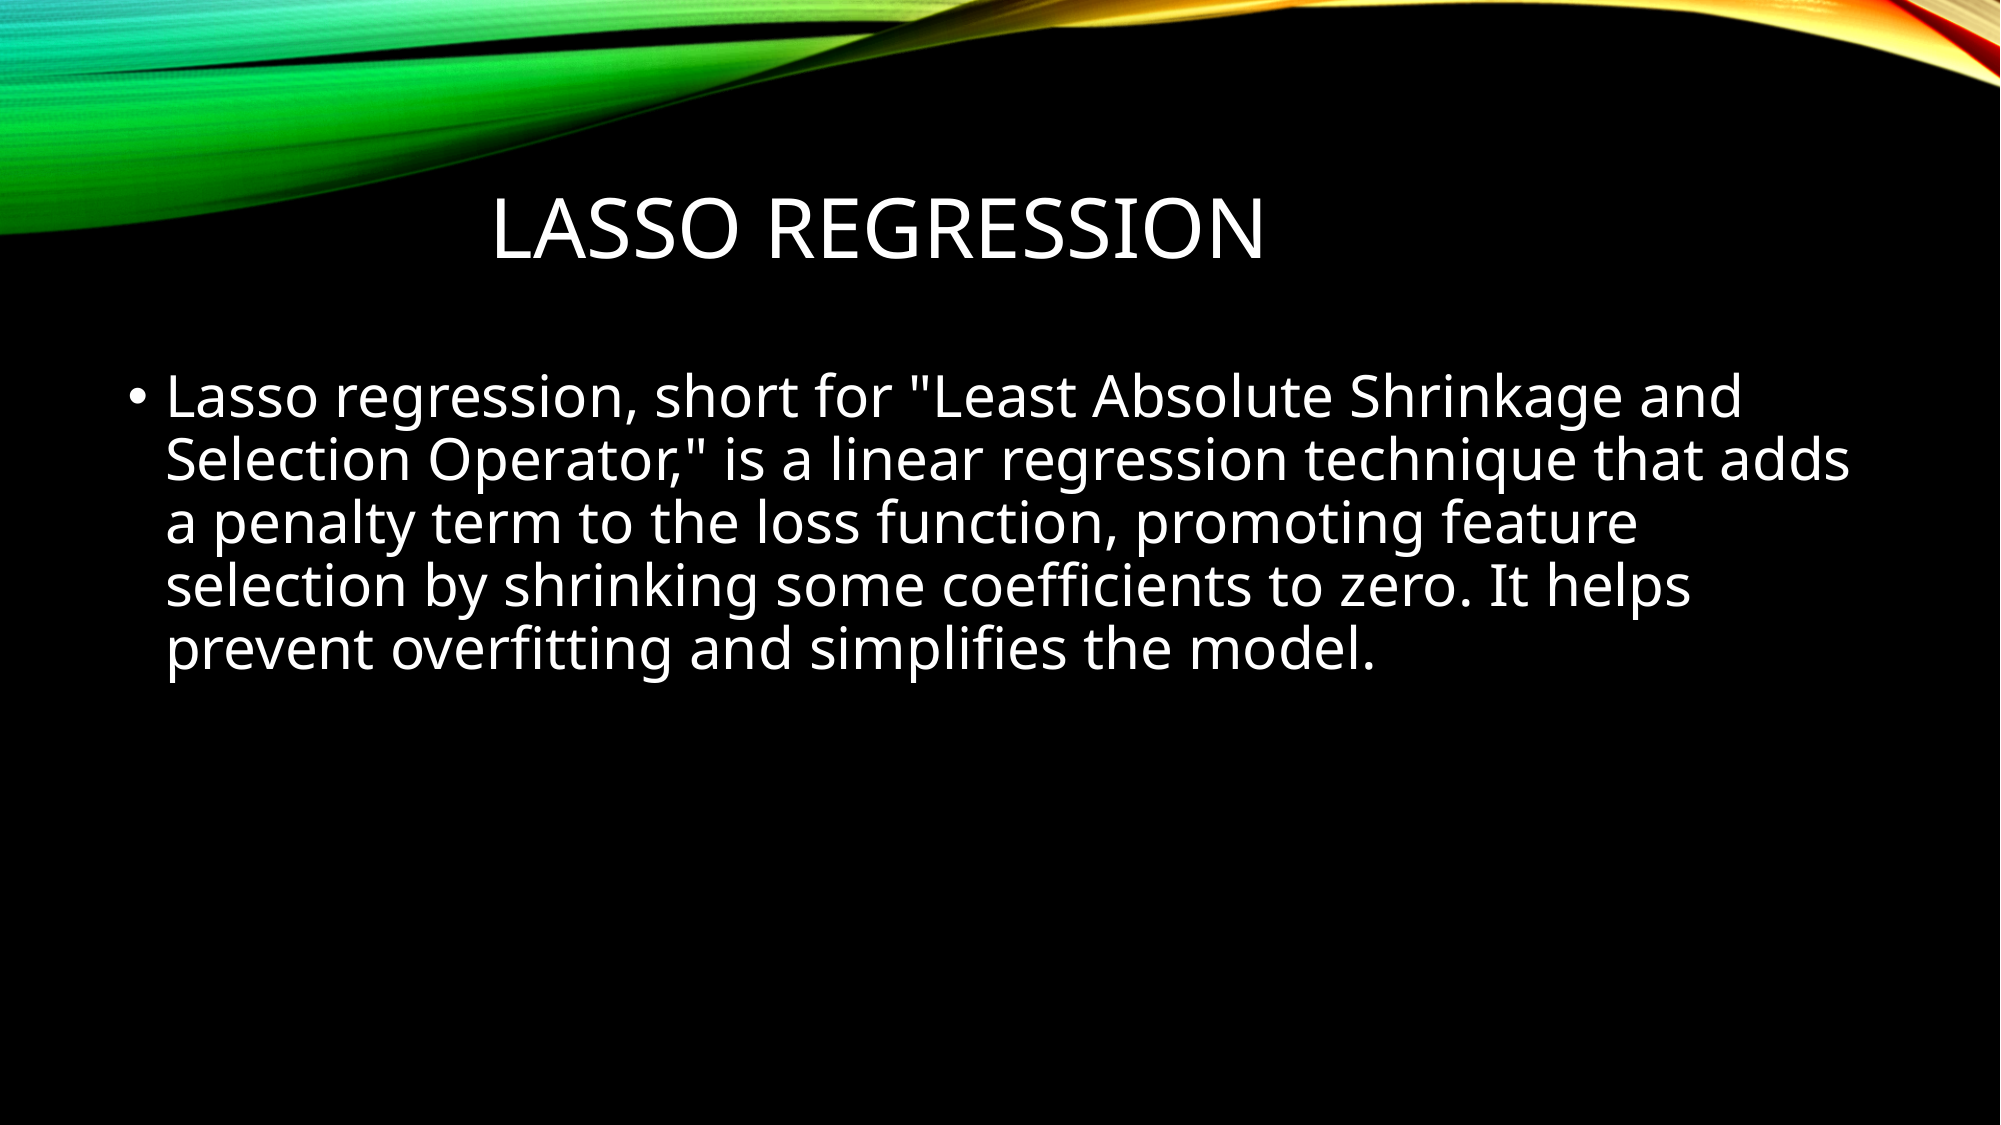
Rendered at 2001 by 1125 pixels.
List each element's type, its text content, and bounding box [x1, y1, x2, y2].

list Lasso regression, short for "Least Absolute Shrinkage and Selection Operator," is a linear regression technique that adds a penalty term to the loss function, promoting feature selection by shrinking some coefficients to zero. It helps prevent overfitting and simplifies the model. [112, 360, 1888, 1021]
title LASSO REGRESSION [474, 125, 1888, 338]
picture [0, 0, 2000, 237]
